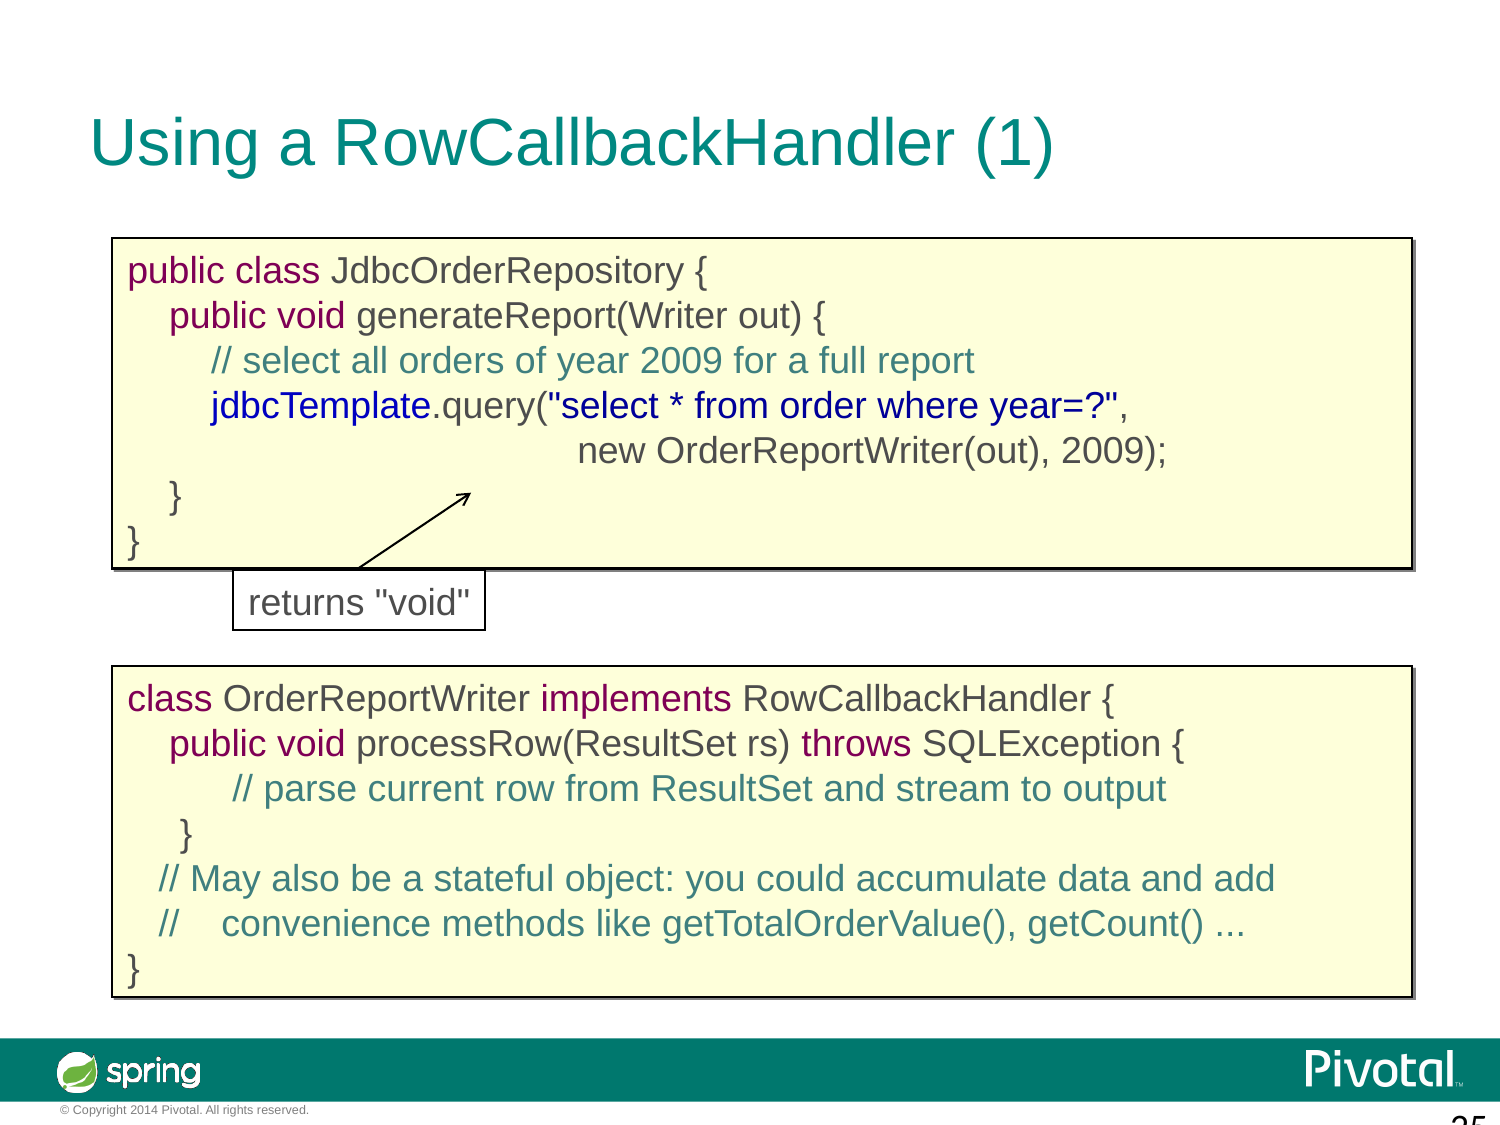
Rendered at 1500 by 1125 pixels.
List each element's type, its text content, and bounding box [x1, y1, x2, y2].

title Using a RowCallbackHandler (1) [75, 37, 1425, 241]
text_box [232, 492, 486, 631]
text_box class OrderReportWriter implements RowCallbackHandler { public void processRow(ResultSet rs) throws SQLException { // parse current row from ResultSet and stream to output } // May also be a stateful object: you could accumulate data and add // convenience methods like getTotalOrderValue(), getCount() ... } [112, 666, 1413, 997]
text_box public class JdbcOrderRepository { public void generateReport(Writer out) { // select all orders of year 2009 for a full report jdbcTemplate.query("select * from order where year=?", new OrderReportWriter(out), 2009); } } [112, 238, 1413, 569]
picture [32, 1041, 210, 1103]
picture [1306, 1050, 1463, 1087]
